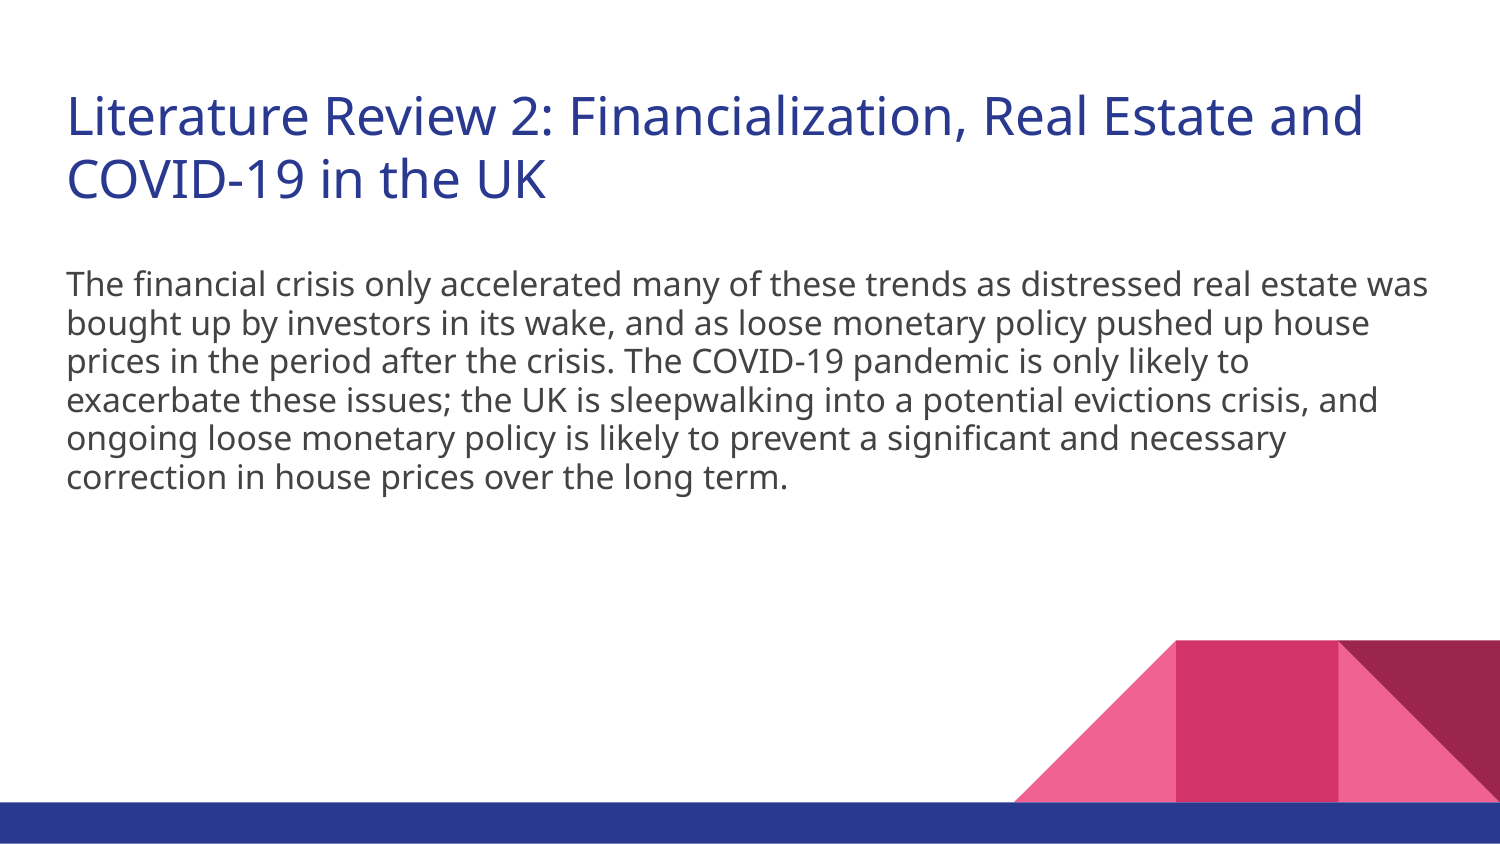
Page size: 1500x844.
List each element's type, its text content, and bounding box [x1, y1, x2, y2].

title Literature Review 2: Financialization, Real Estate and COVID-19 in the UK [51, 67, 1449, 226]
list The financial crisis only accelerated many of these trends as distressed real estate was bought up by investors in its wake, and as loose monetary policy pushed up house prices in the period after the crisis. The COVID-19 pandemic is only likely to exacerbate these issues; the UK is sleepwalking into a potential evictions crisis, and ongoing loose monetary policy is likely to prevent a significant and necessary correction in house prices over the long term. [51, 250, 1449, 593]
